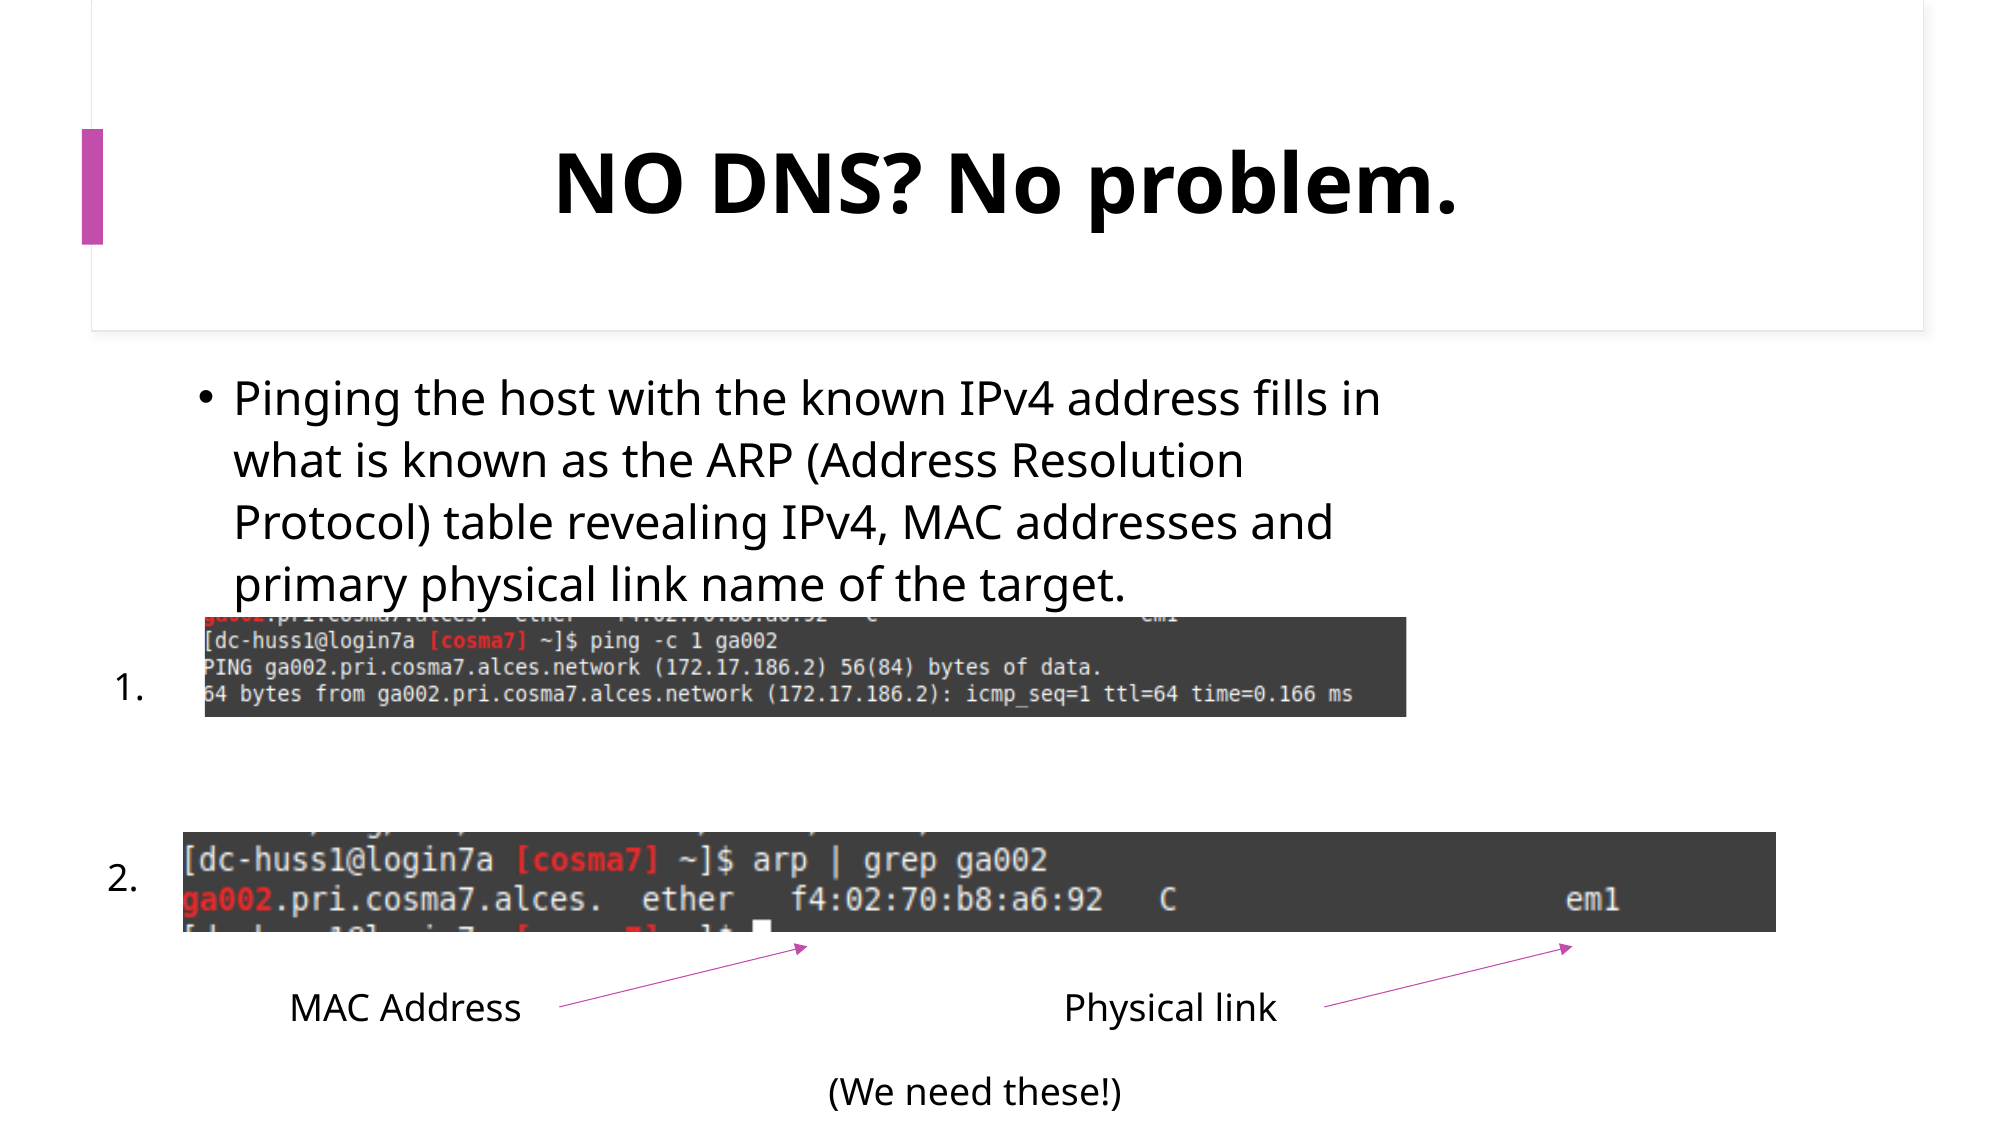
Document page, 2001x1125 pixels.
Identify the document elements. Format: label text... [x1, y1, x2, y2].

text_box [559, 946, 808, 1007]
text_box 2. [92, 846, 154, 907]
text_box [1324, 946, 1573, 1007]
text_box 1. [98, 655, 166, 716]
list Pinging the host with the known IPv4 address fills in what is known as the ARP (Address Resolution Protocol) table revealing IPv4, MAC addresses and primary physical link name of the target. [183, 355, 1467, 621]
text_box (We need these!) [731, 1061, 1219, 1121]
title NO DNS? No problem. [183, 90, 1851, 284]
picture [182, 832, 1776, 932]
picture [204, 616, 1407, 717]
text_box MAC Address [251, 976, 560, 1037]
text_box Physical link [1016, 976, 1325, 1037]
